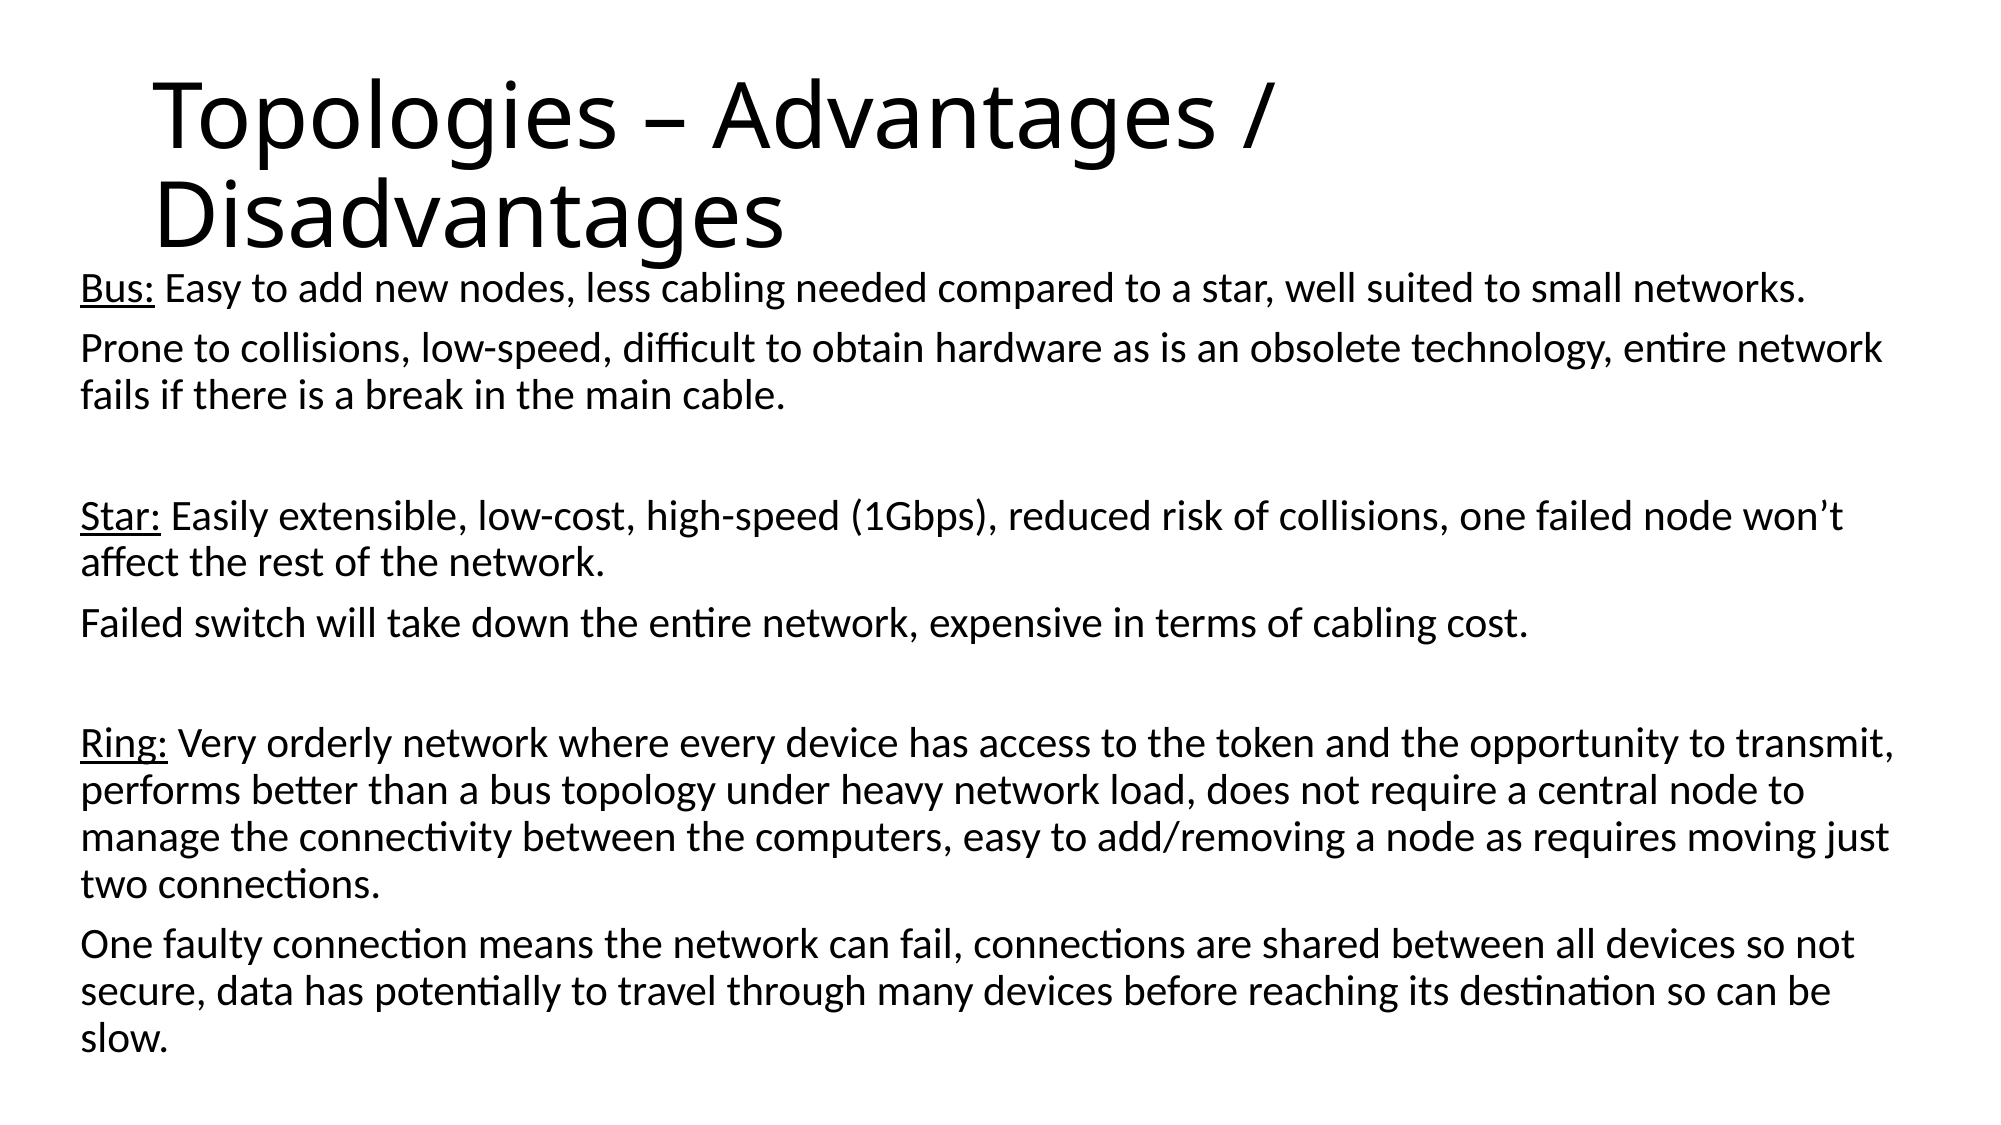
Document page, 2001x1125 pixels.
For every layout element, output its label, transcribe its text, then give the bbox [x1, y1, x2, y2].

title Topologies – Advantages / Disadvantages [137, 59, 1863, 257]
list Bus: Easy to add new nodes, less cabling needed compared to a star, well suited to small networks. Prone to collisions, low-speed, difficult to obtain hardware as is an obsolete technology, entire network fails if there is a break in the main cable. Star: Easily extensible, low-cost, high-speed (1Gbps), reduced risk of collisions, one failed node won’t affect the rest of the network. Failed switch will take down the entire network, expensive in terms of cabling cost. Ring: Very orderly network where every device has access to the token and the opportunity to transmit, performs better than a bus topology under heavy network load, does not require a central node to manage the connectivity between the computers, easy to add/removing a node as requires moving just two connections. One faulty connection means the network can fail, connections are shared between all devices so not secure, data has potentially to travel through many devices before reaching its destination so can be slow. [65, 257, 1933, 1072]
